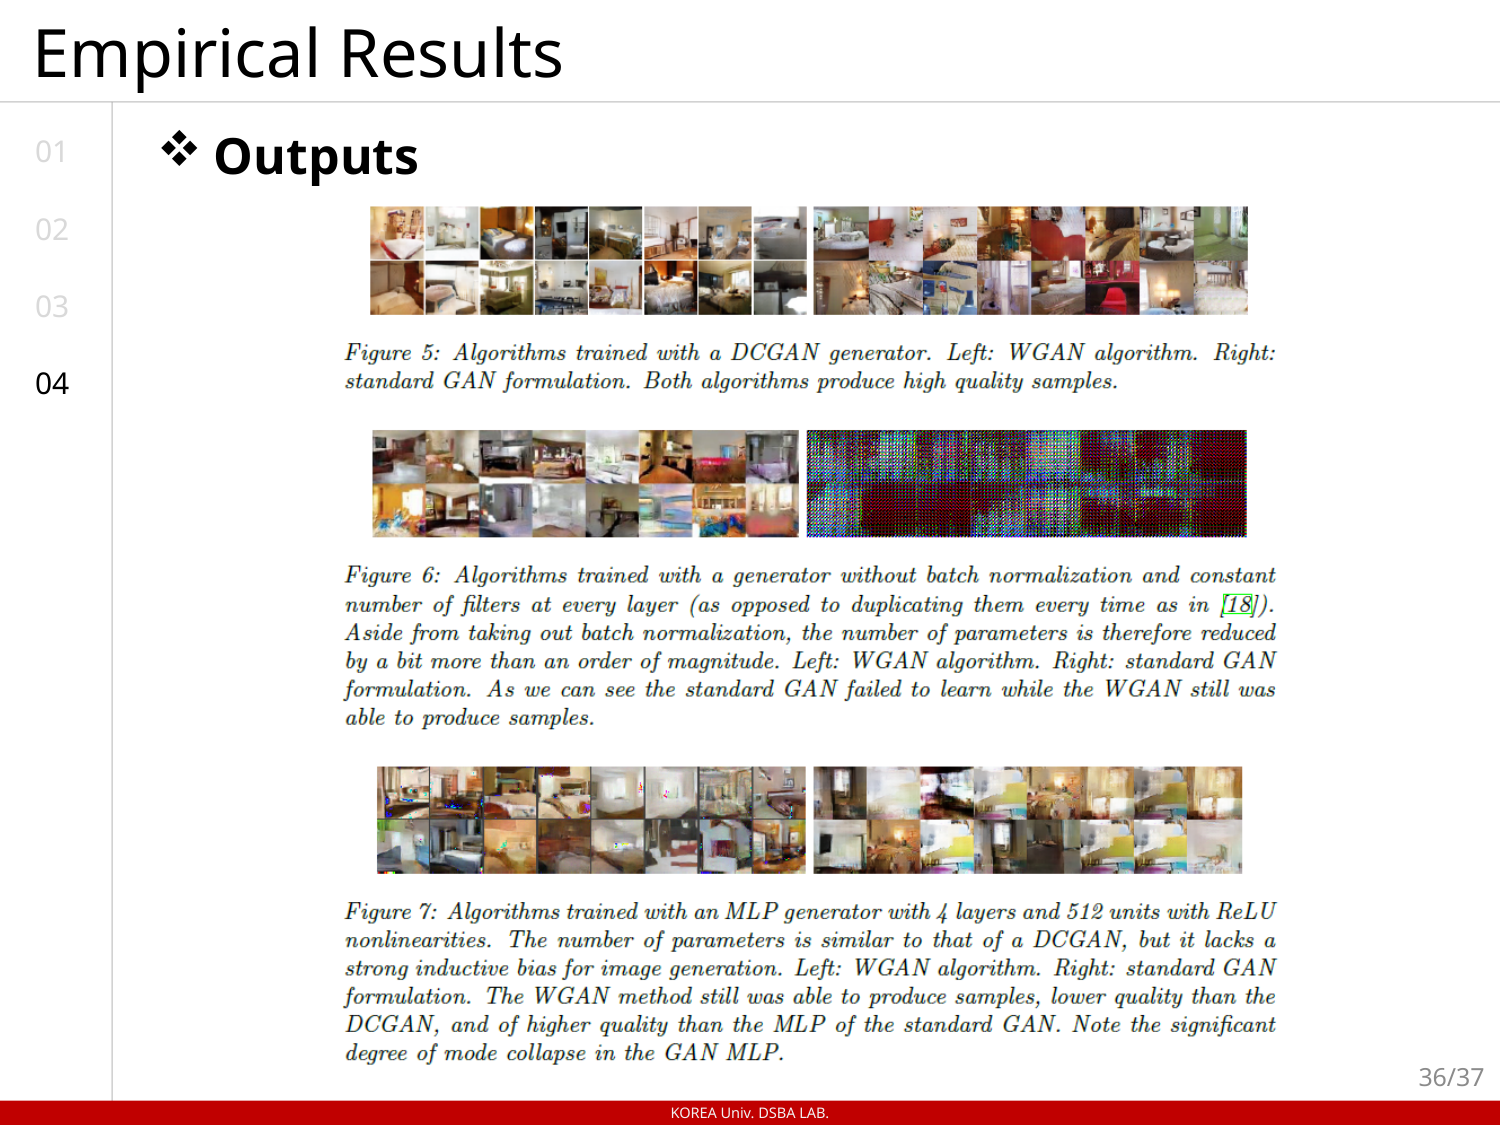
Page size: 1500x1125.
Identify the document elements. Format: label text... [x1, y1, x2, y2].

title Empirical Results [17, 11, 1483, 90]
list Outputs [142, 116, 1483, 1089]
list 01 [20, 125, 100, 177]
list 02 [20, 202, 100, 254]
list 03 [20, 280, 100, 332]
slide_number 36/37 [1149, 1048, 1500, 1109]
list 04 [20, 357, 100, 409]
picture [341, 202, 1284, 1067]
